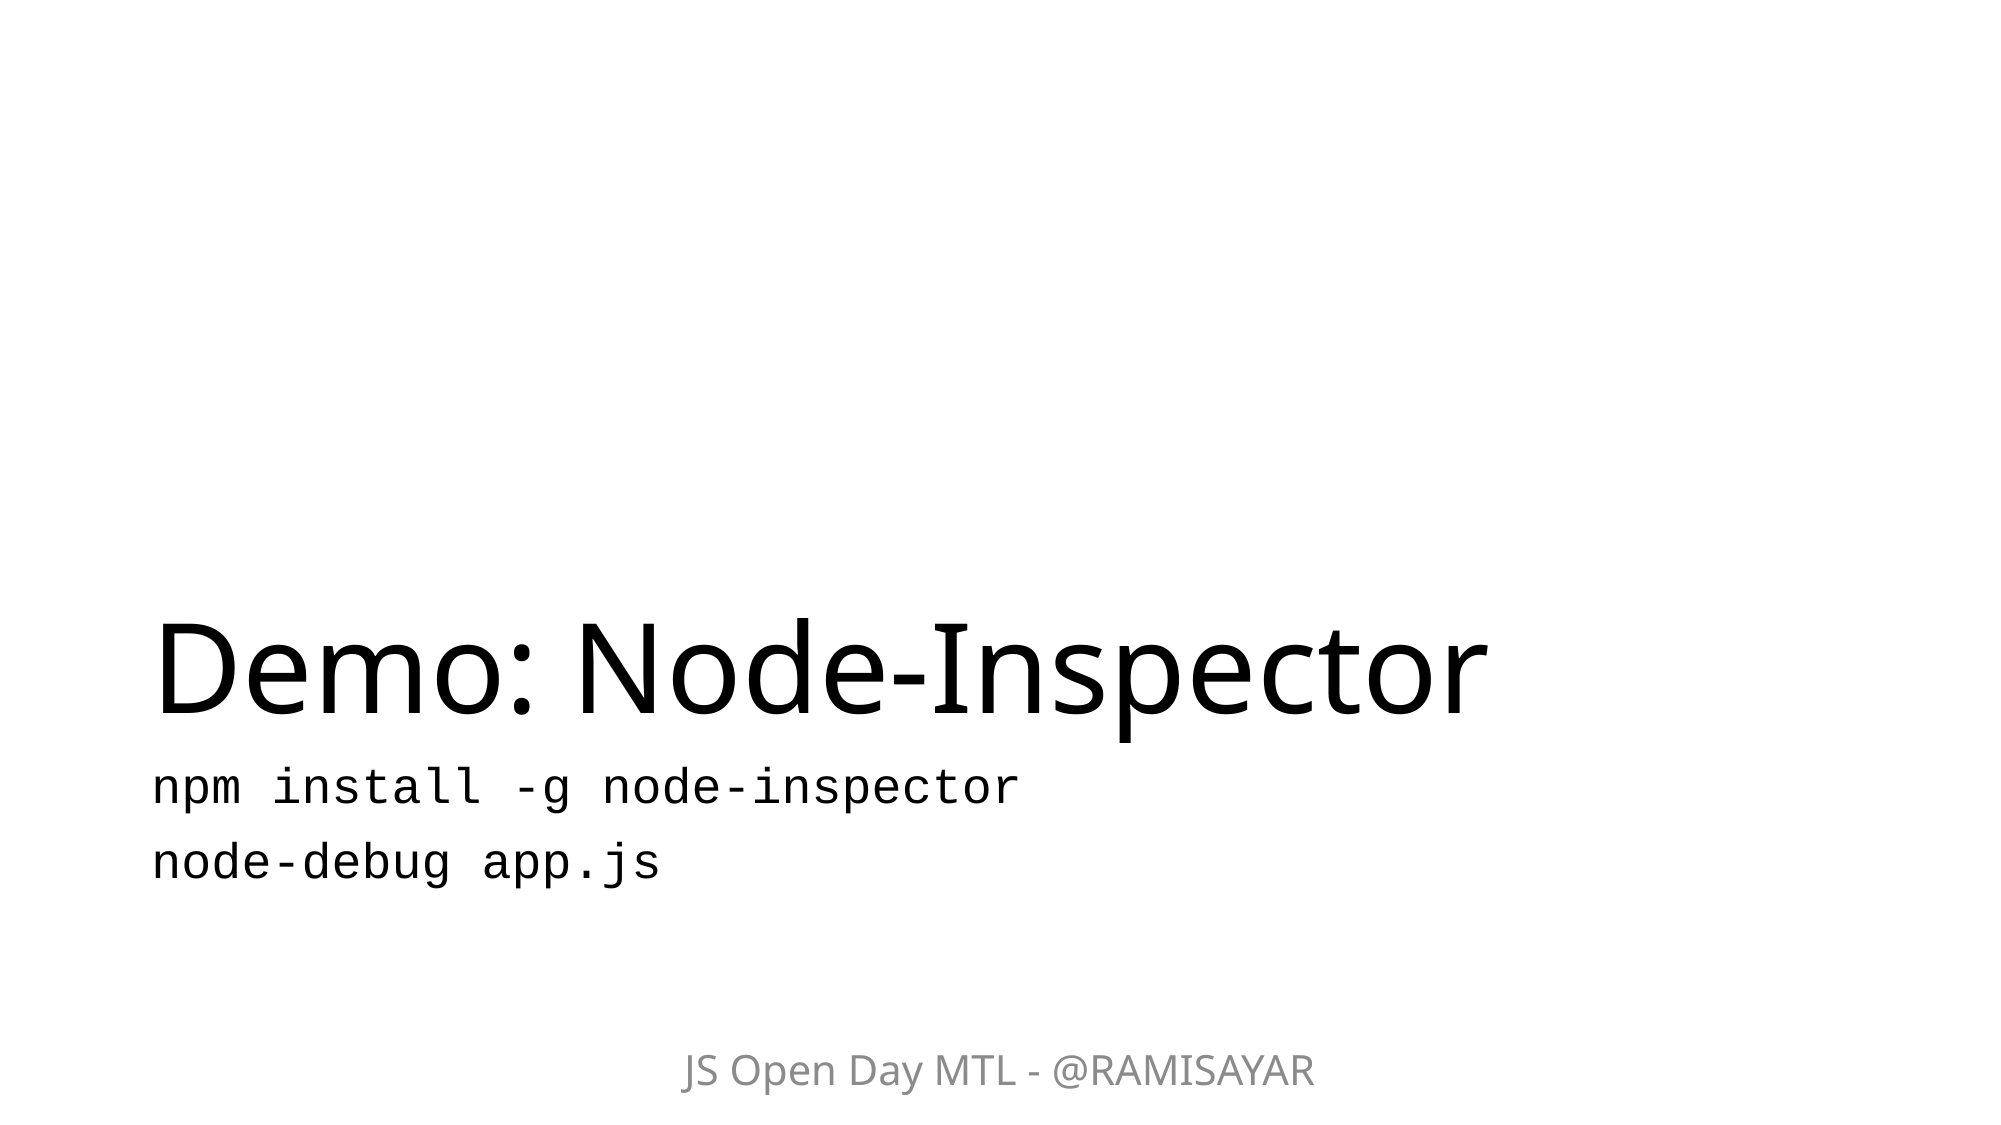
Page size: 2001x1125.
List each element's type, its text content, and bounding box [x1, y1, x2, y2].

title Demo: Node-Inspector [136, 280, 1862, 749]
list npm install -g node-inspector node-debug app.js [136, 752, 1862, 999]
footer JS Open Day MTL - @RAMISAYAR [662, 1042, 1338, 1103]
